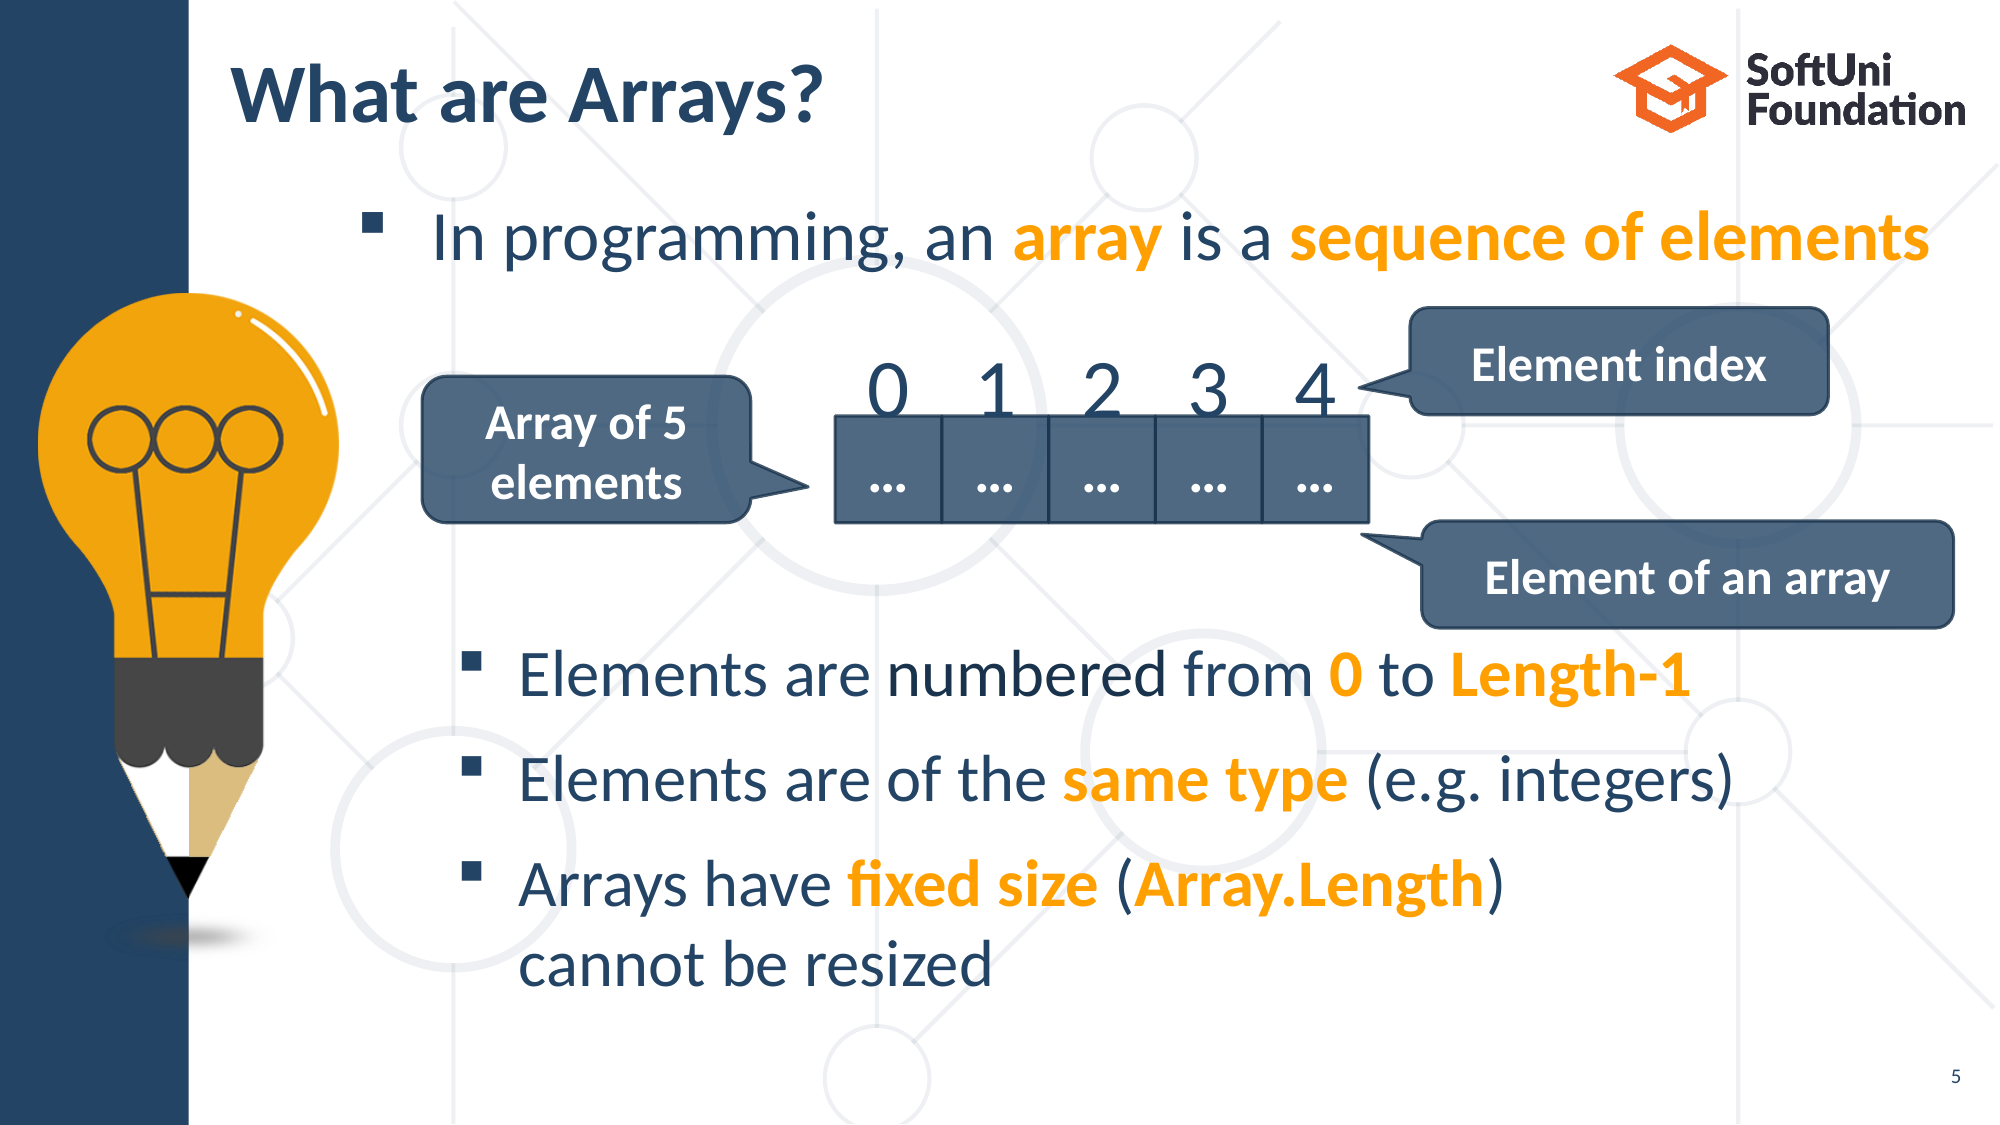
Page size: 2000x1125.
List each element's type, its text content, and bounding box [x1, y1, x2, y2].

list In programming, an array is a sequence of elements Elements are numbered from 0 to Length-1 Elements are of the same type (e.g. integers) Arrays have fixed size (Array.Length) cannot be resized [338, 183, 1968, 1050]
text_box Element index [1374, 305, 1831, 417]
picture [38, 293, 338, 961]
text_box Array of 5 elements [420, 374, 811, 525]
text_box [834, 305, 1370, 523]
title What are Arrays? [212, 16, 1591, 162]
slide_number 5 [1896, 1049, 1968, 1101]
picture [1613, 44, 1965, 133]
text_box Element of an array [1359, 518, 1956, 631]
